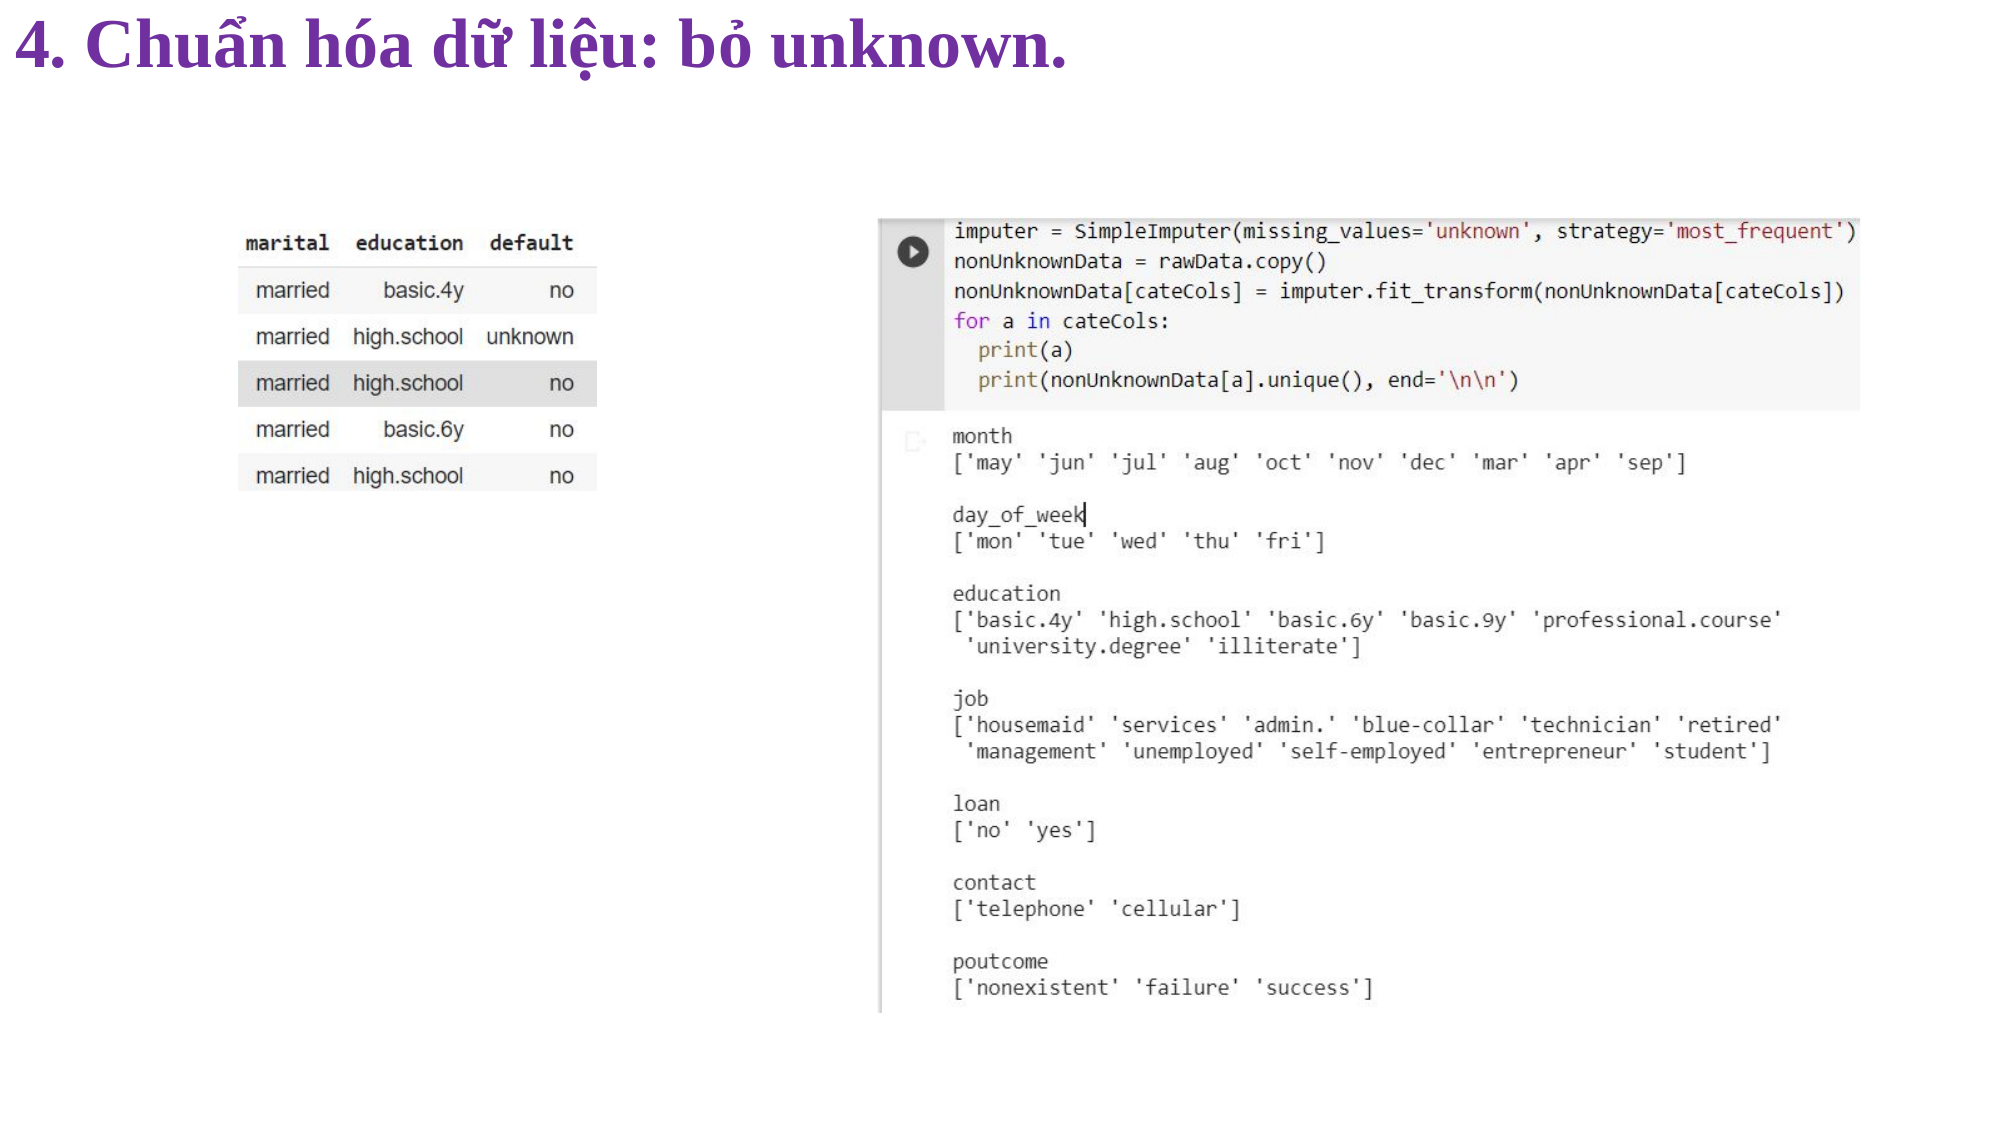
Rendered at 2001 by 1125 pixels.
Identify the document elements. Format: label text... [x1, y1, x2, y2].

picture [877, 217, 1861, 1013]
picture [238, 228, 597, 491]
title 4. Chuẩn hóa dữ liệu: bỏ unknown. [0, 0, 2000, 91]
